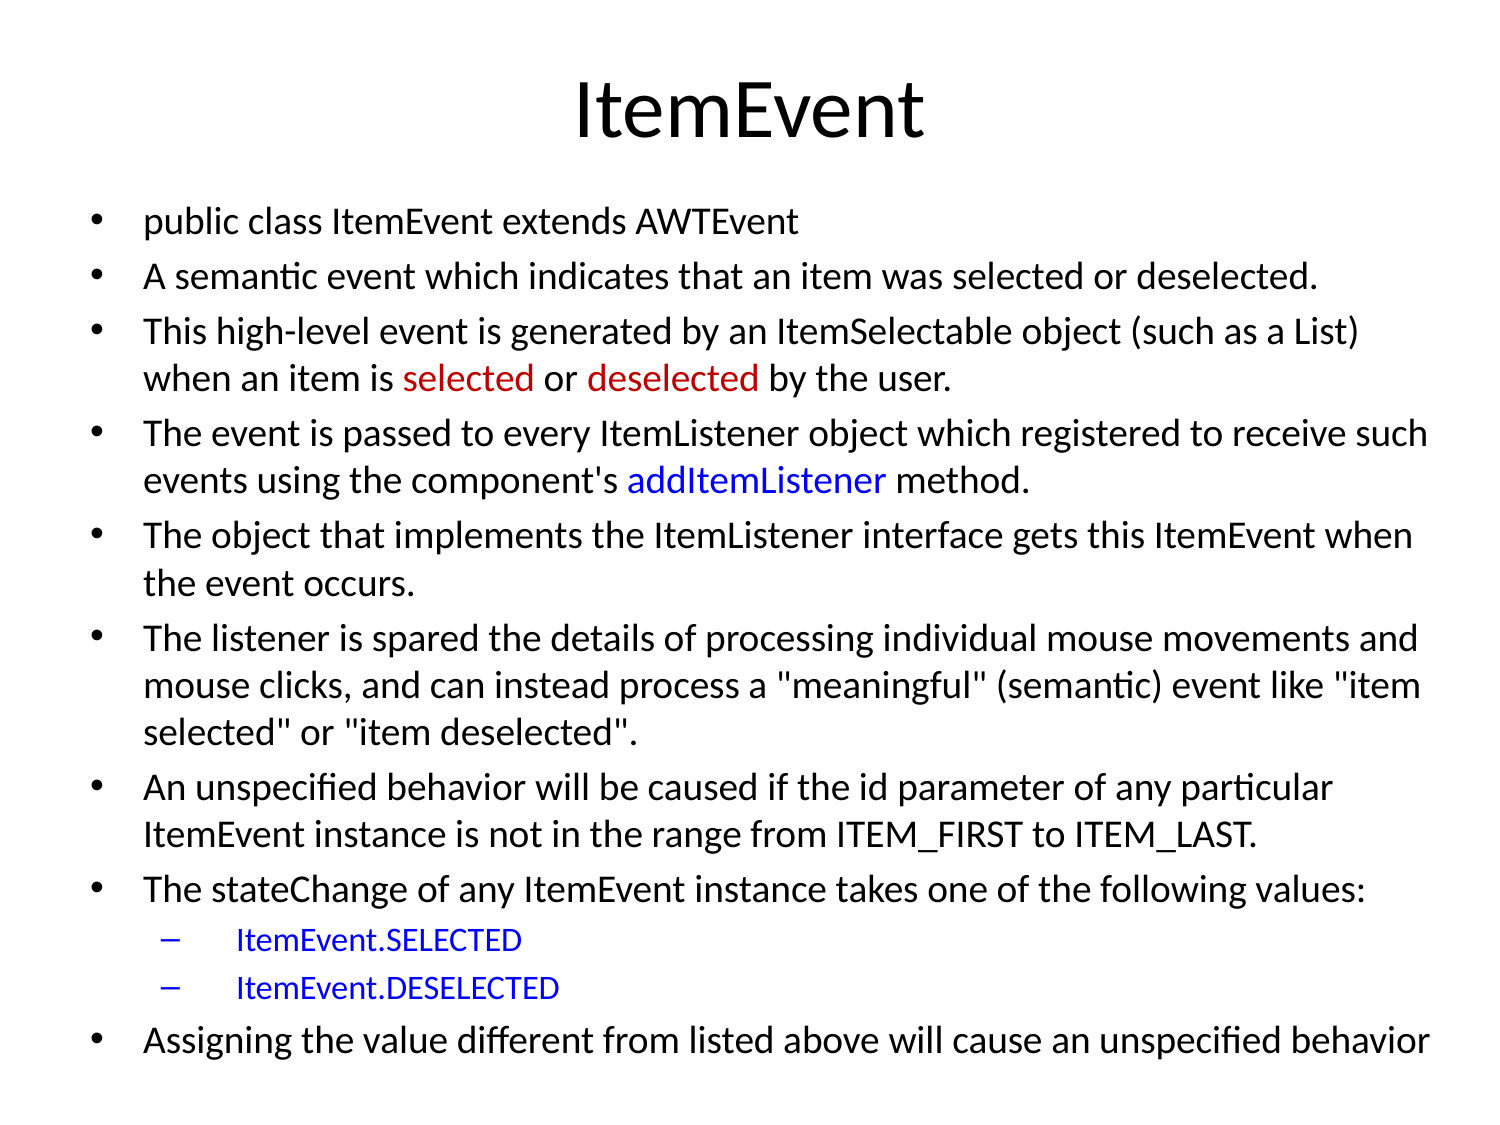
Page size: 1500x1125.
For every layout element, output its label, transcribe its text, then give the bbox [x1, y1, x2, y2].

list public class ItemEvent extends AWTEvent A semantic event which indicates that an item was selected or deselected. This high-level event is generated by an ItemSelectable object (such as a List) when an item is selected or deselected by the user. The event is passed to every ItemListener object which registered to receive such events using the component's addItemListener method. The object that implements the ItemListener interface gets this ItemEvent when the event occurs. The listener is spared the details of processing individual mouse movements and mouse clicks, and can instead process a "meaningful" (semantic) event like "item selected" or "item deselected". An unspecified behavior will be caused if the id parameter of any particular ItemEvent instance is not in the range from ITEM_FIRST to ITEM_LAST. The stateChange of any ItemEvent instance takes one of the following values: ItemEvent.SELECTED ItemEvent.DESELECTED Assigning the value different from listed above will cause an unspecified behavior [75, 187, 1450, 1088]
title ItemEvent [75, 45, 1425, 163]
